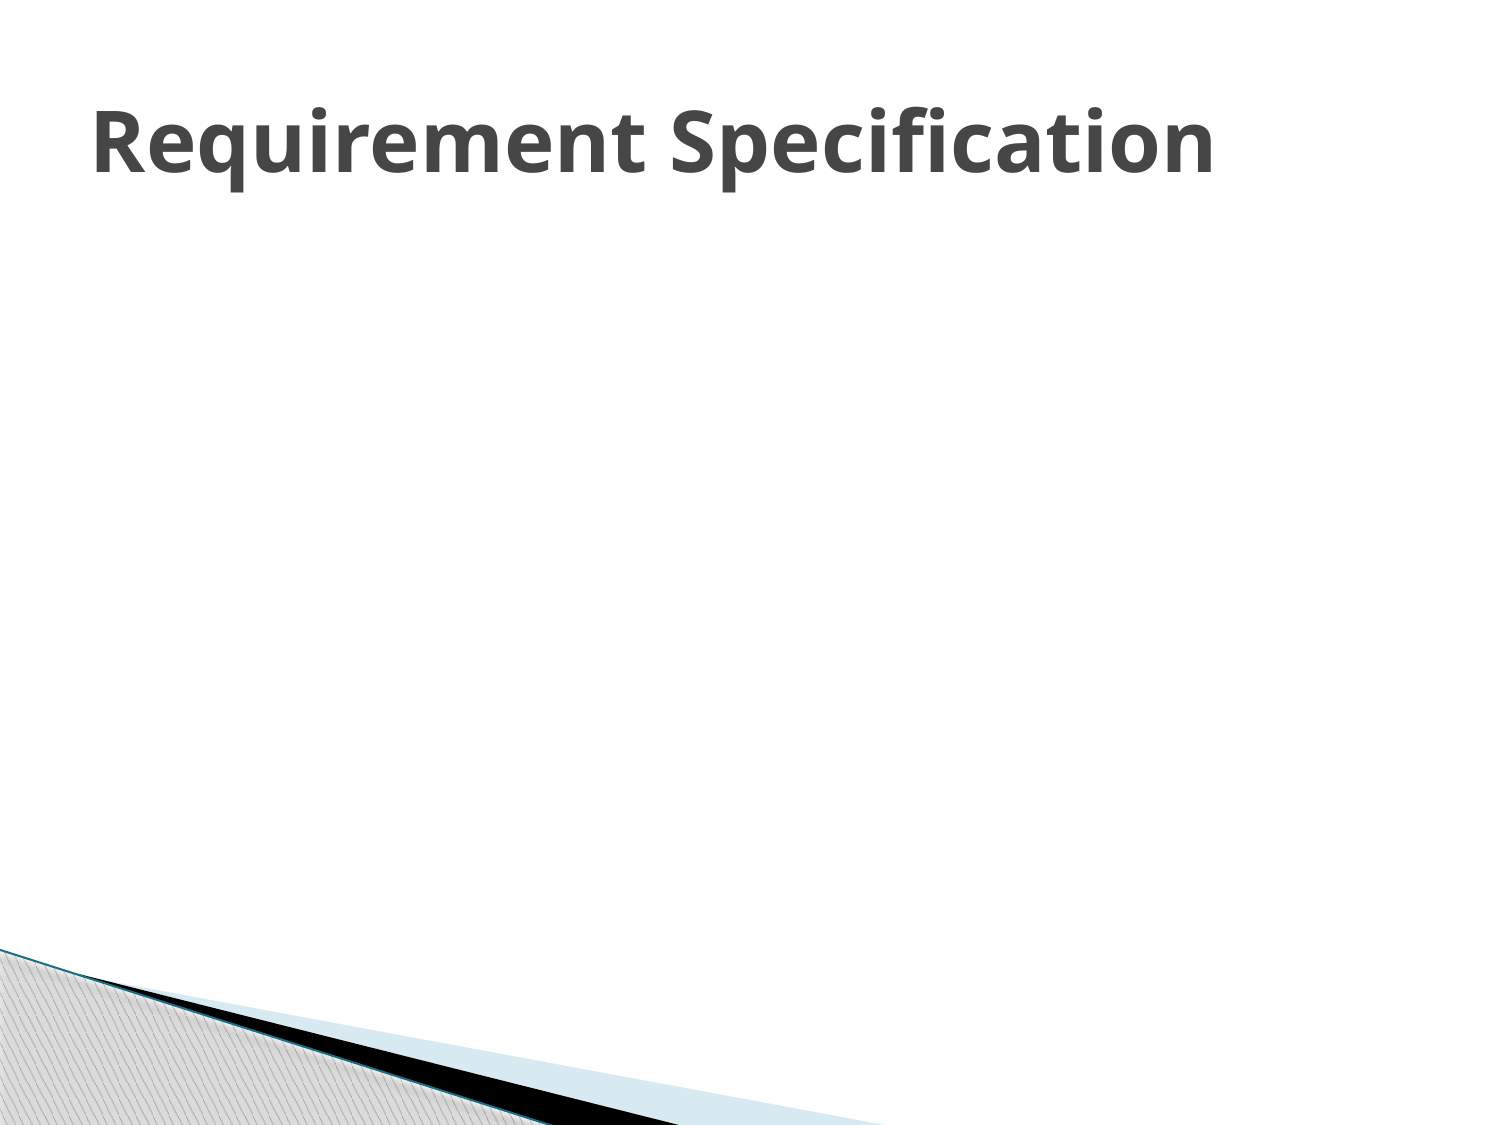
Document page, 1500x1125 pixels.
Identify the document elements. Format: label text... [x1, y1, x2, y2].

title Requirement Specification [75, 45, 1425, 233]
